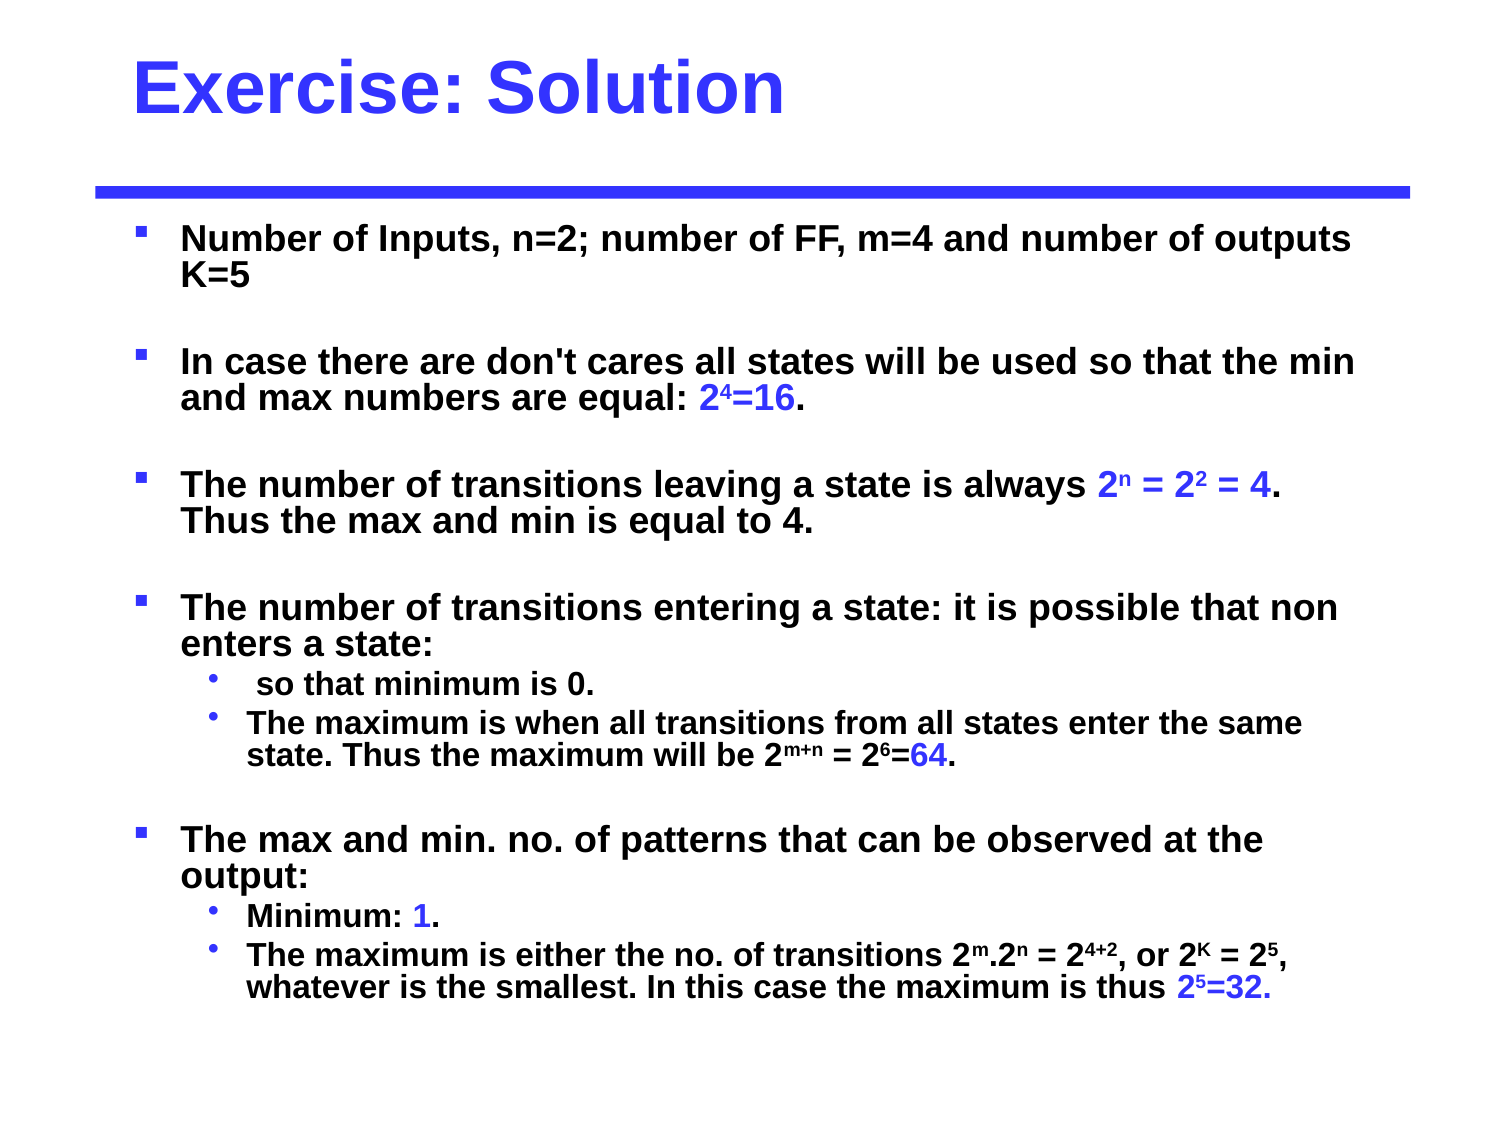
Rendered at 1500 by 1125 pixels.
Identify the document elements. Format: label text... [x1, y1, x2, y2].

title Exercise: Solution [117, 0, 1393, 168]
list Number of Inputs, n=2; number of FF, m=4 and number of outputs K=5 In case there are don't cares all states will be used so that the min and max numbers are equal: 24=16. The number of transitions leaving a state is always 2n = 22 = 4. Thus the max and min is equal to 4. The number of transitions entering a state: it is possible that non enters a state: so that minimum is 0. The maximum is when all transitions from all states enter the same state. Thus the maximum will be 2m+n = 26=64. The max and min. no. of patterns that can be observed at the output: Minimum: 1. The maximum is either the no. of transitions 2m.2n = 24+2, or 2K = 25, whatever is the smallest. In this case the maximum is thus 25=32. [117, 215, 1394, 1041]
